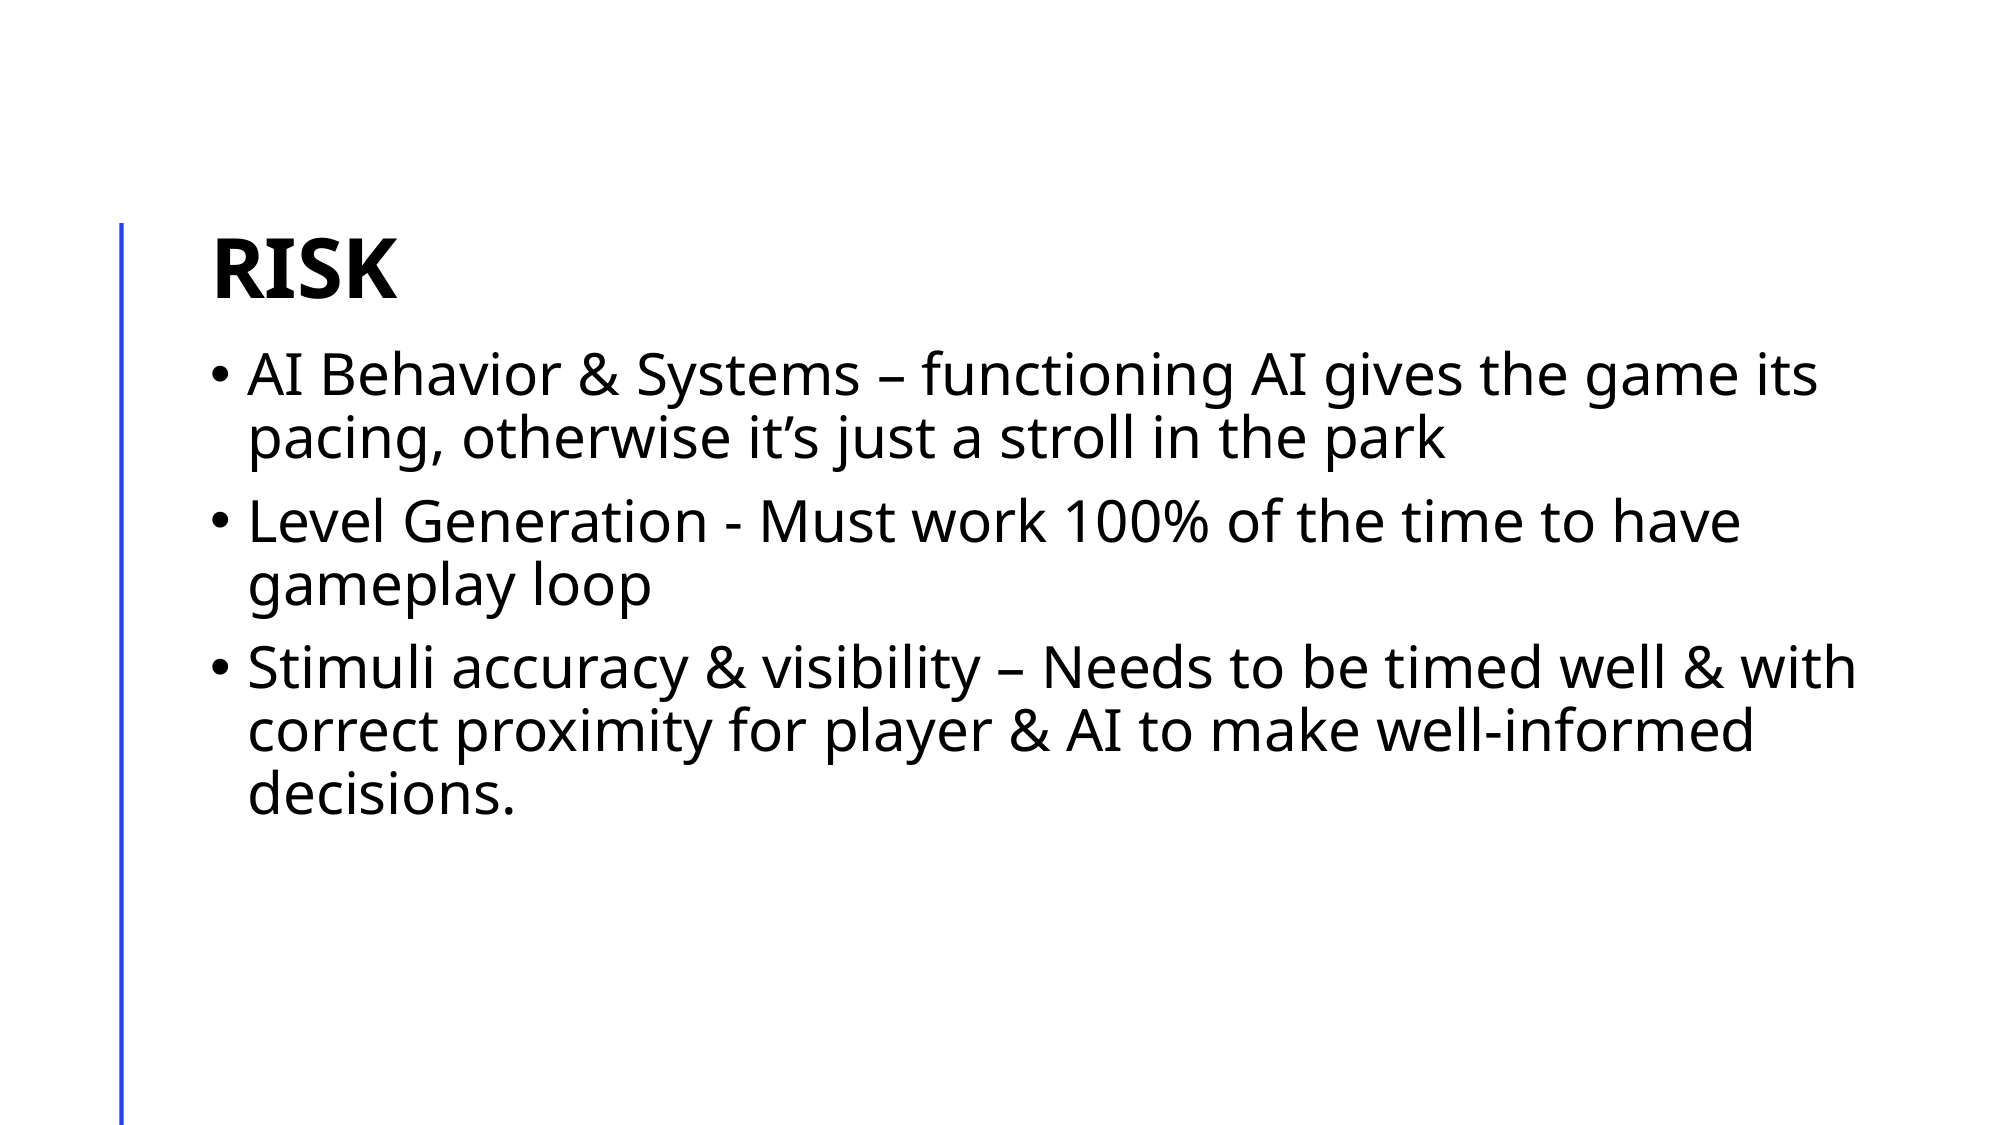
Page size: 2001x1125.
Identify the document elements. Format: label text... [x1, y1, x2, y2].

list AI Behavior & Systems – functioning AI gives the game its pacing, otherwise it’s just a stroll in the park Level Generation - Must work 100% of the time to have gameplay loop Stimuli accuracy & visibility – Needs to be timed well & with correct proximity for player & AI to make well-informed decisions. [210, 345, 1865, 1020]
title Risk [210, 104, 1865, 315]
